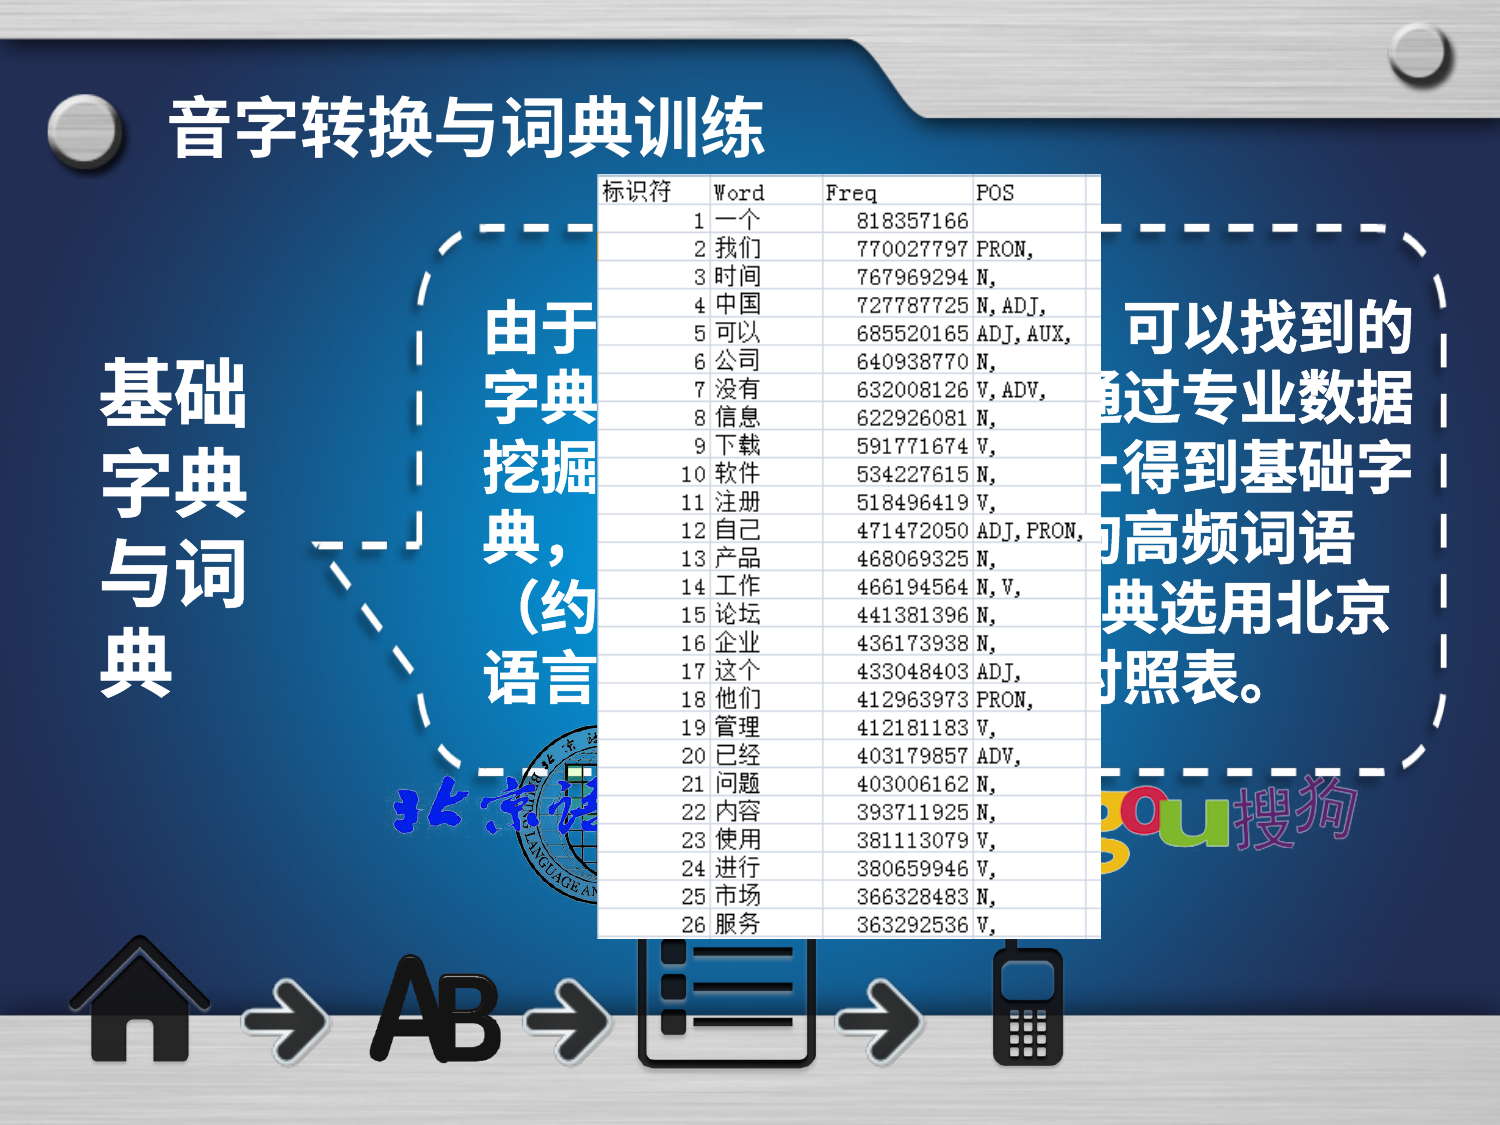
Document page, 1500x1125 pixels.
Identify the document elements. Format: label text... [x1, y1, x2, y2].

text_box 由于项目开发时间较短，可以找到的字典和词典较多，我们通过专业数据挖掘和自然处理的网站上得到基础字典，其中词典选用了搜狗高频词语（约16万高频词），字典选用北京语言大学语料拼音汉字对照表。 [1457, 283, 1464, 718]
text_box 基础字典与词典 [83, 338, 287, 714]
text_box 音字转换与词典训练 [152, 78, 783, 173]
picture [0, 0, 1500, 1125]
